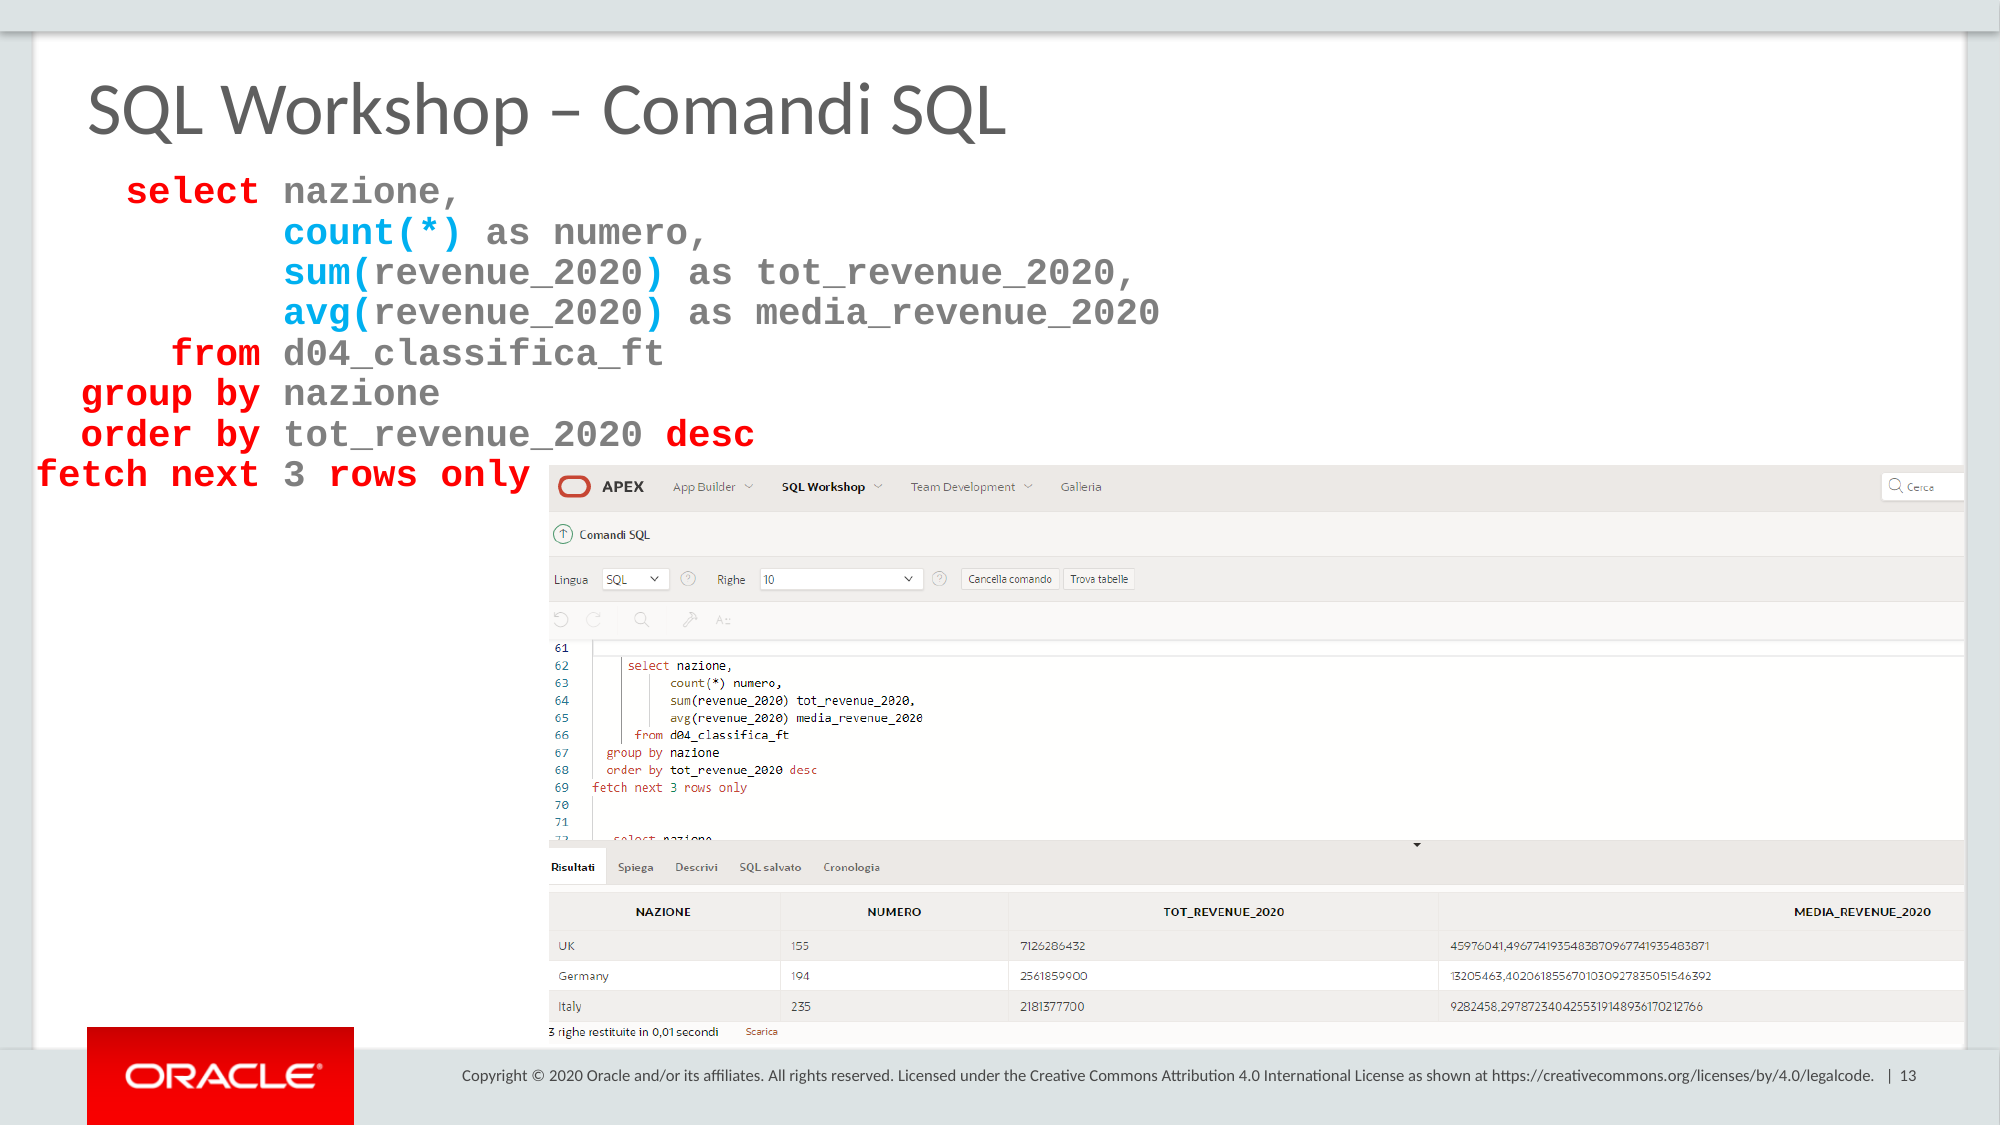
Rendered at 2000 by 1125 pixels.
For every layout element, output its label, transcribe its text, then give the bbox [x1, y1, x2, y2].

title SQL Workshop – Comandi SQL [87, 66, 1913, 149]
picture [549, 465, 1964, 1044]
text_box select nazione, count(*) as numero, sum(revenue_2020) as tot_revenue_2020, avg(revenue_2020) as media_revenue_2020 from d04_classifica_ft group by nazione order by tot_revenue_2020 desc fetch next 3 rows only [35, 171, 628, 614]
picture [87, 1027, 354, 1125]
